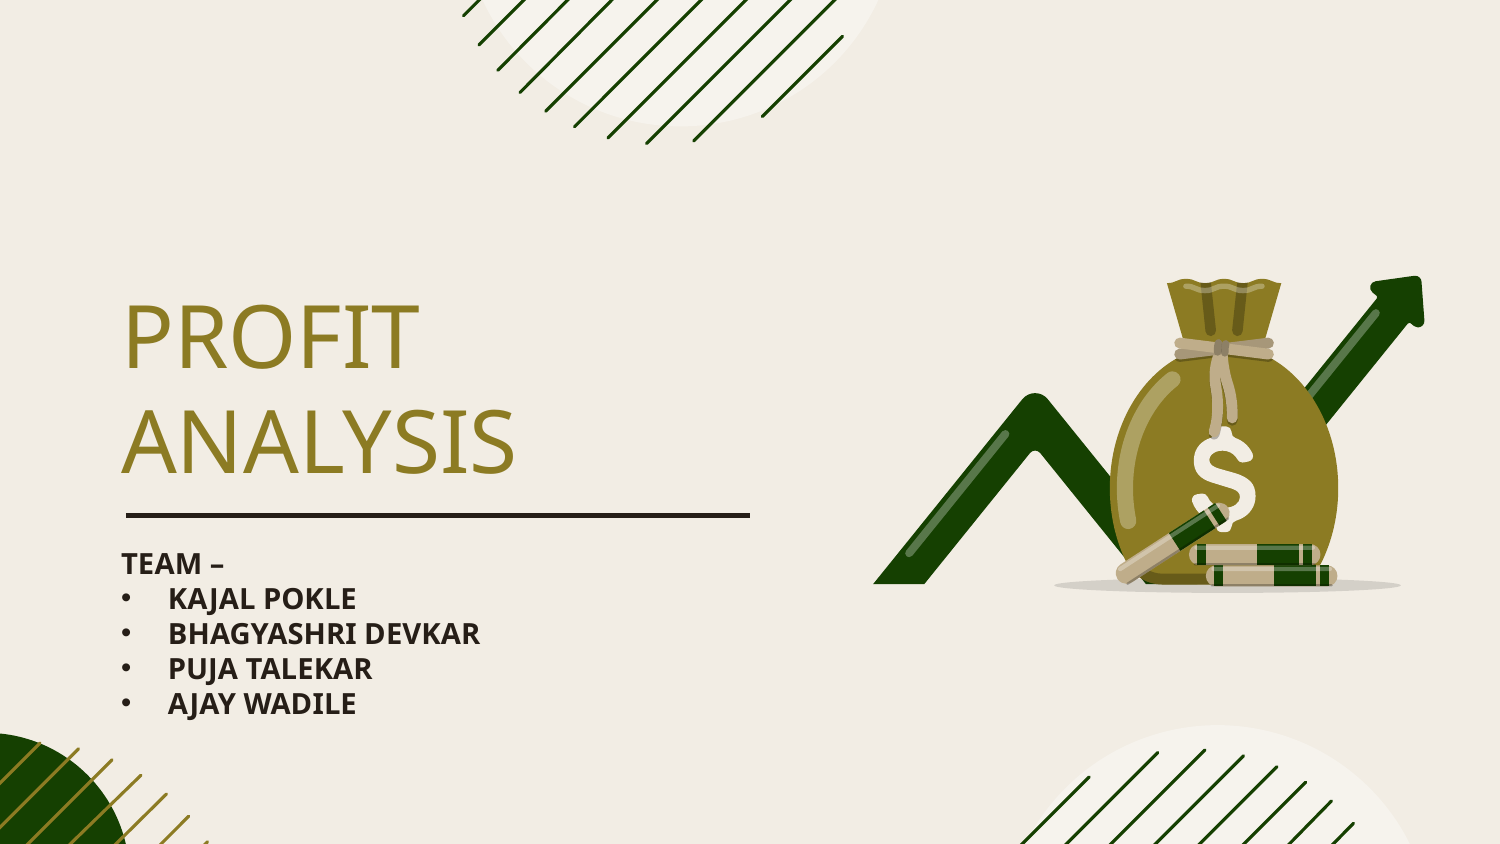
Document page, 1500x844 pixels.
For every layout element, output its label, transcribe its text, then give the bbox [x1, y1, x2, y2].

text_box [872, 275, 1425, 594]
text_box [446, 0, 899, 144]
title PROFIT ANALYSIS [106, 284, 797, 507]
subtitle TEAM – KAJAL POKLE BHAGYASHRI DEVKAR PUJA TALEKAR AJAY WADILE [106, 530, 797, 743]
